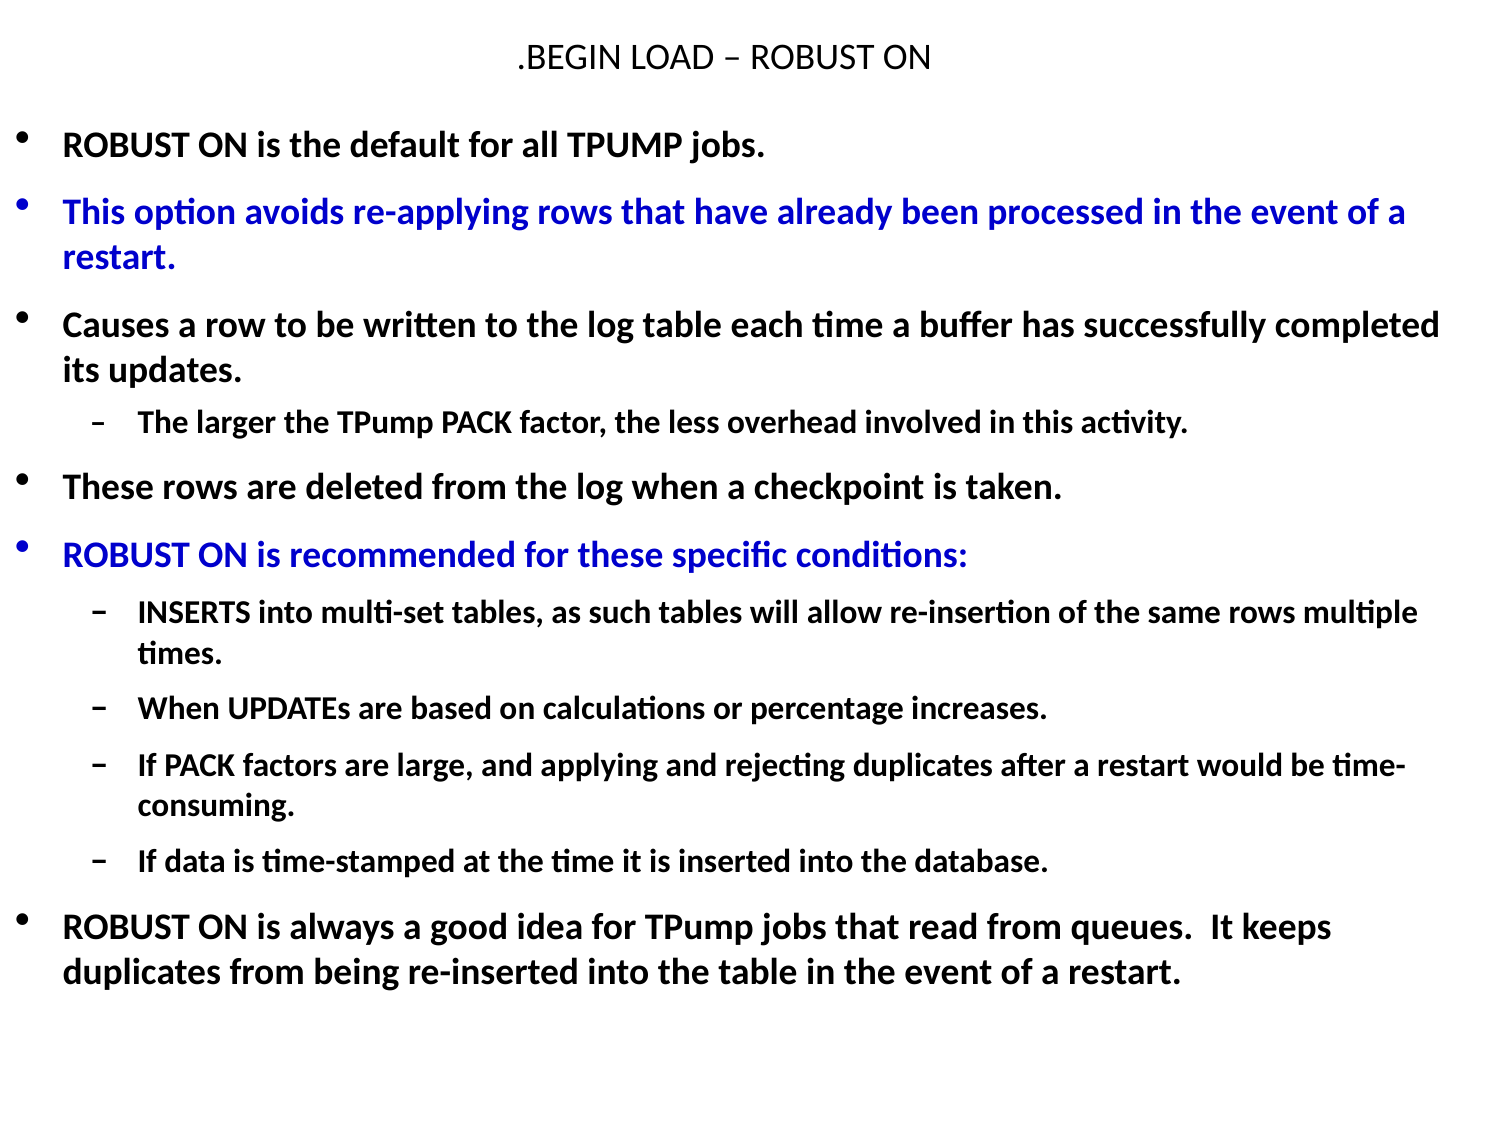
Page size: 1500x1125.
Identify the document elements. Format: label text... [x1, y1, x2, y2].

text_box .BEGIN LOAD – ROBUST ON [501, 24, 948, 85]
text_box ROBUST ON is the default for all TPUMP jobs. This option avoids re-applying rows that have already been processed in the event of a restart. Causes a row to be written to the log table each time a buffer has successfully completed its updates. – The larger the TPump PACK factor, the less overhead involved in this activity. These rows are deleted from the log when a checkpoint is taken. ROBUST ON is recommended for these specific conditions: – INSERTS into multi-set tables, as such tables will allow re-insertion of the same rows multiple times. – When UPDATEs are based on calculations or percentage increases. – If PACK factors are large, and applying and rejecting duplicates after a restart would be time-consuming. – If data is time-stamped at the time it is inserted into the database. ROBUST ON is always a good idea for TPump jobs that read from queues. It keeps duplicates from being re-inserted into the table in the event of a restart. [0, 112, 1475, 1000]
